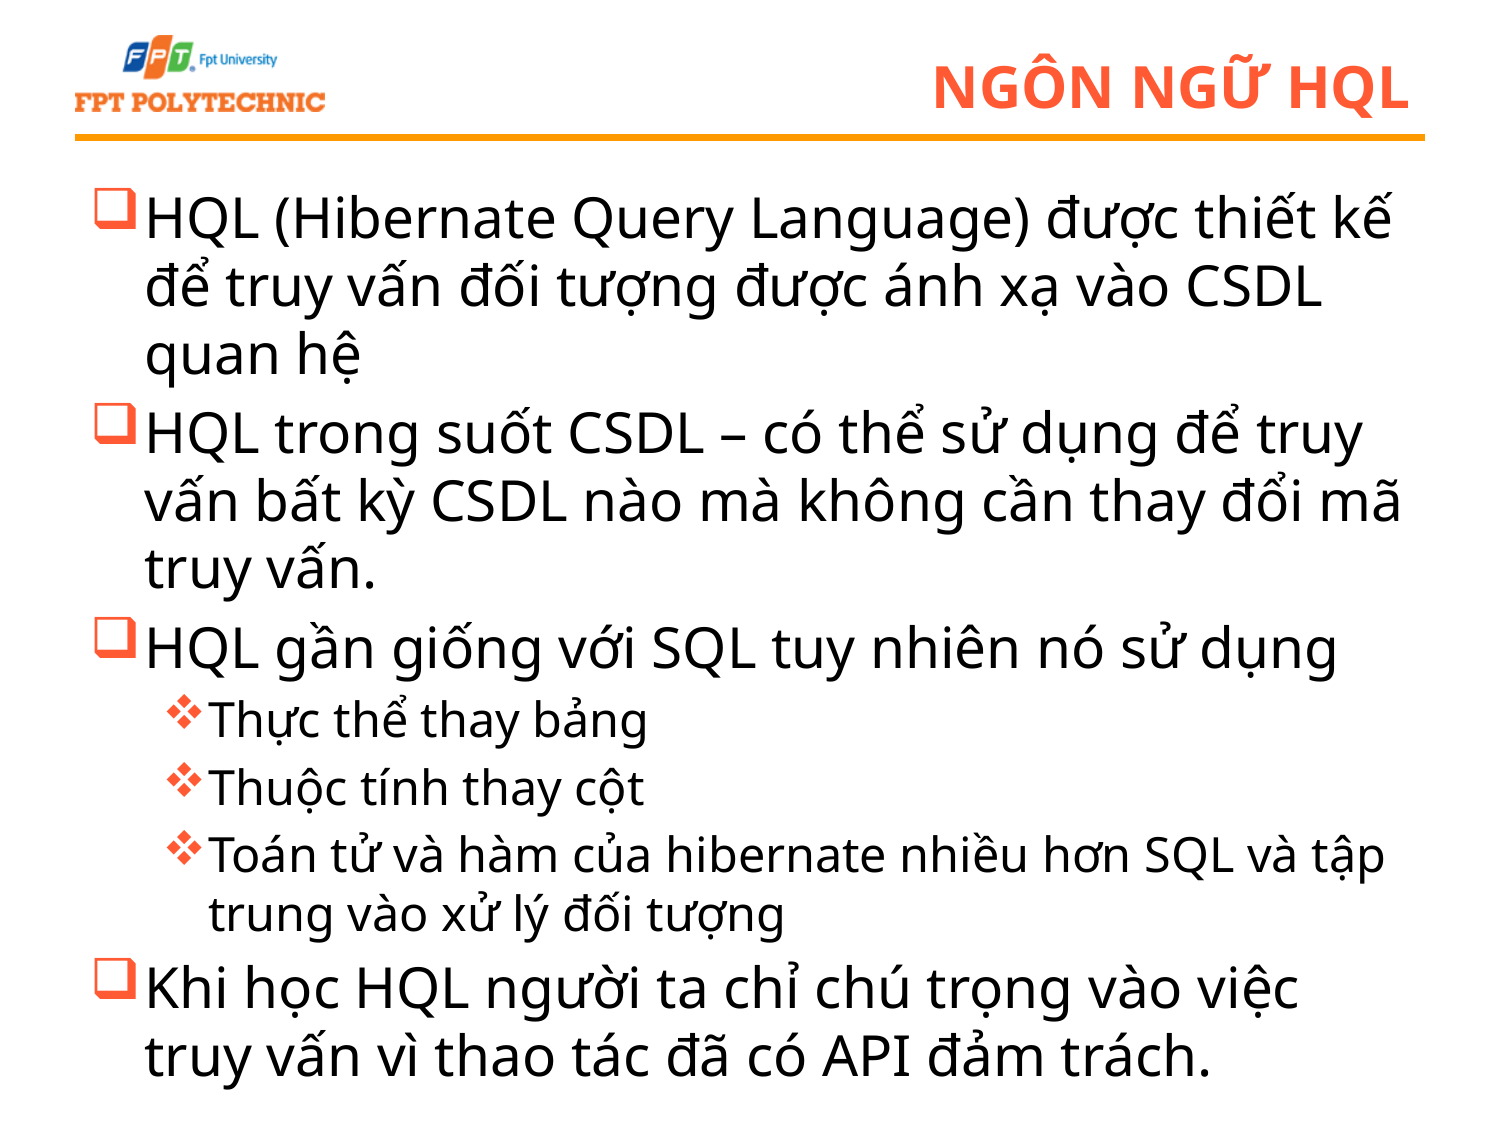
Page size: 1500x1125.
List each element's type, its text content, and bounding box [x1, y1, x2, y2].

list HQL (Hibernate Query Language) được thiết kế để truy vấn đối tượng được ánh xạ vào CSDL quan hệ HQL trong suốt CSDL – có thể sử dụng để truy vấn bất kỳ CSDL nào mà không cần thay đổi mã truy vấn. HQL gần giống với SQL tuy nhiên nó sử dụng Thực thể thay bảng Thuộc tính thay cột Toán tử và hàm của hibernate nhiều hơn SQL và tập trung vào xử lý đối tượng Khi học HQL người ta chỉ chú trọng vào việc truy vấn vì thao tác đã có API đảm trách. [75, 174, 1425, 1100]
picture [75, 35, 325, 112]
title Ngôn ngữ HQL [337, 45, 1425, 125]
